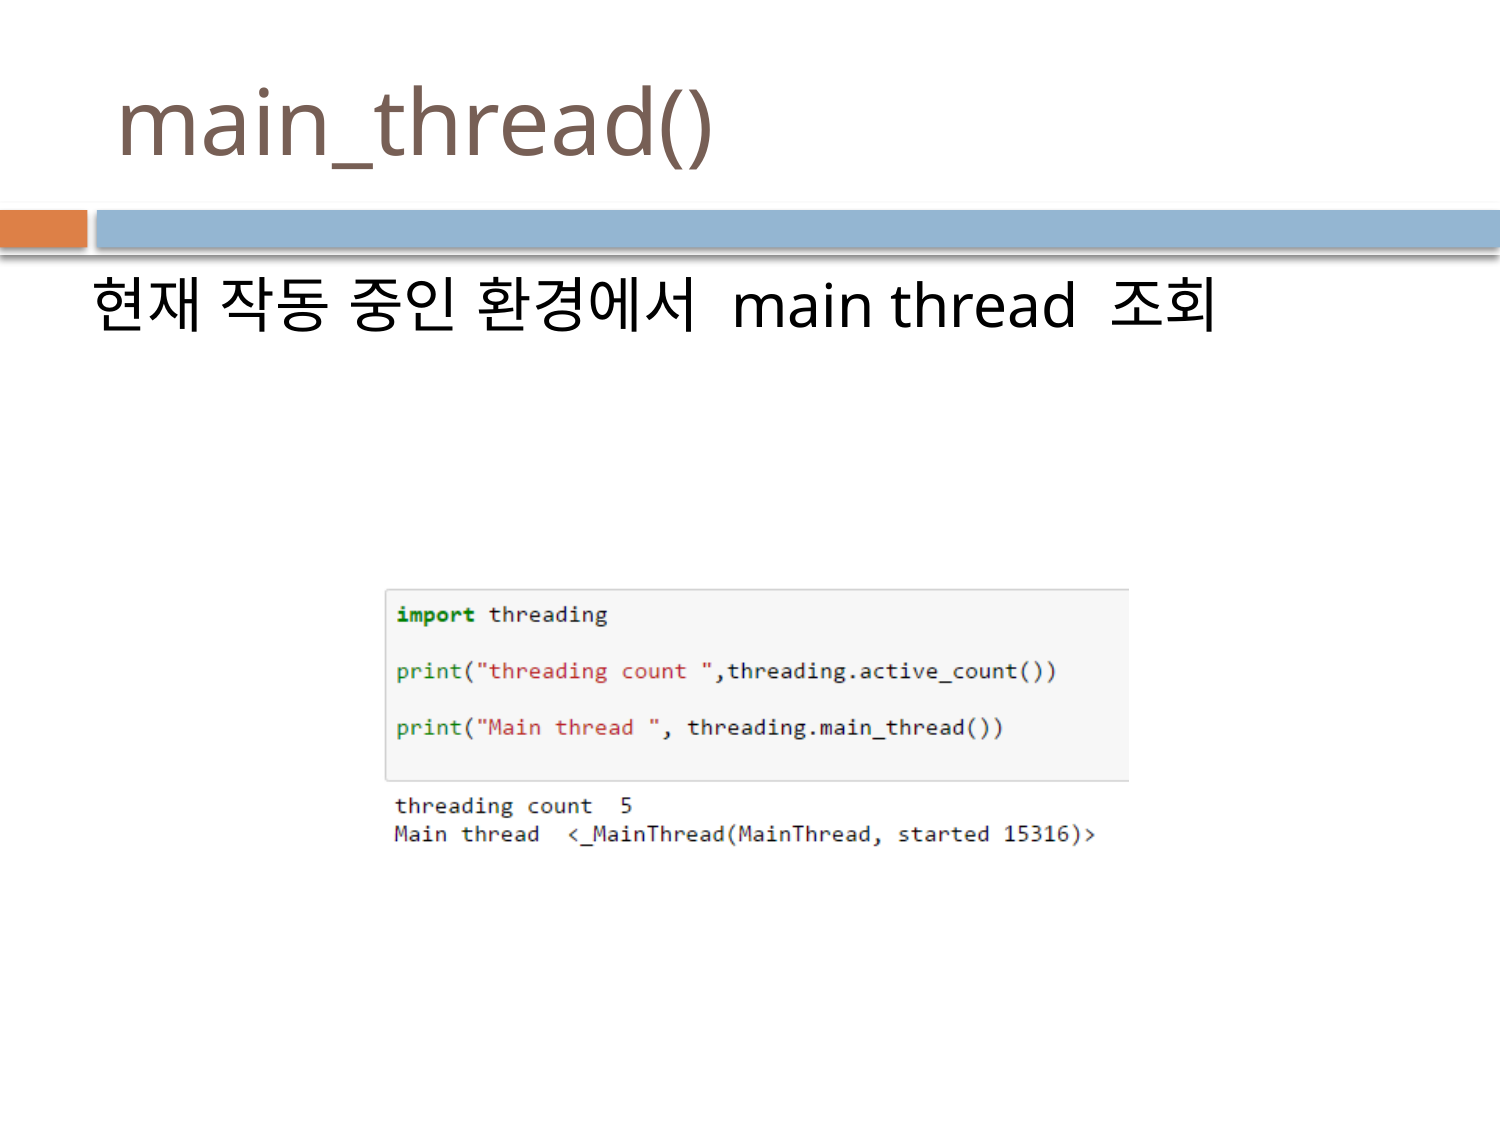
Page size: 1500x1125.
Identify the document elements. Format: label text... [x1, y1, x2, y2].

picture [370, 585, 1130, 862]
list 현재 작동 중인 환경에서 main thread 조회 [76, 259, 1427, 598]
title main_thread() [100, 37, 1438, 200]
